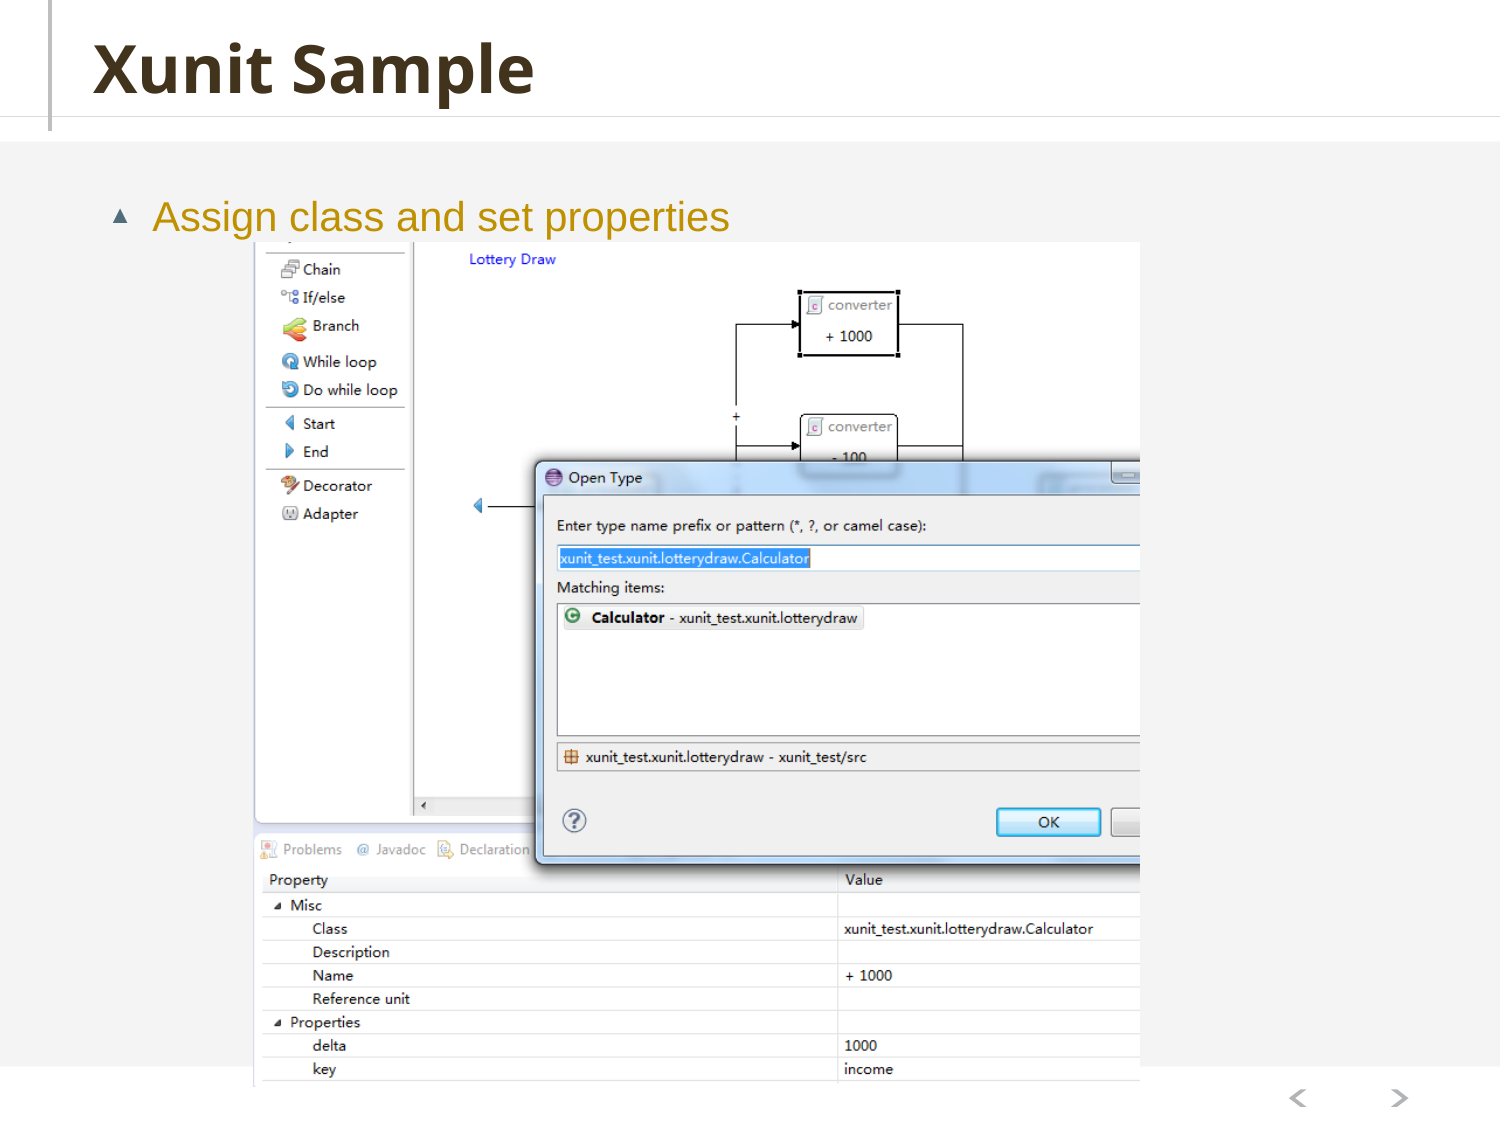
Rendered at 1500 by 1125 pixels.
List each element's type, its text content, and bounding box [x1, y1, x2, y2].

picture [253, 242, 1140, 1087]
list Assign class and set properties [78, 172, 1388, 1040]
title Xunit Sample [78, 22, 1104, 116]
